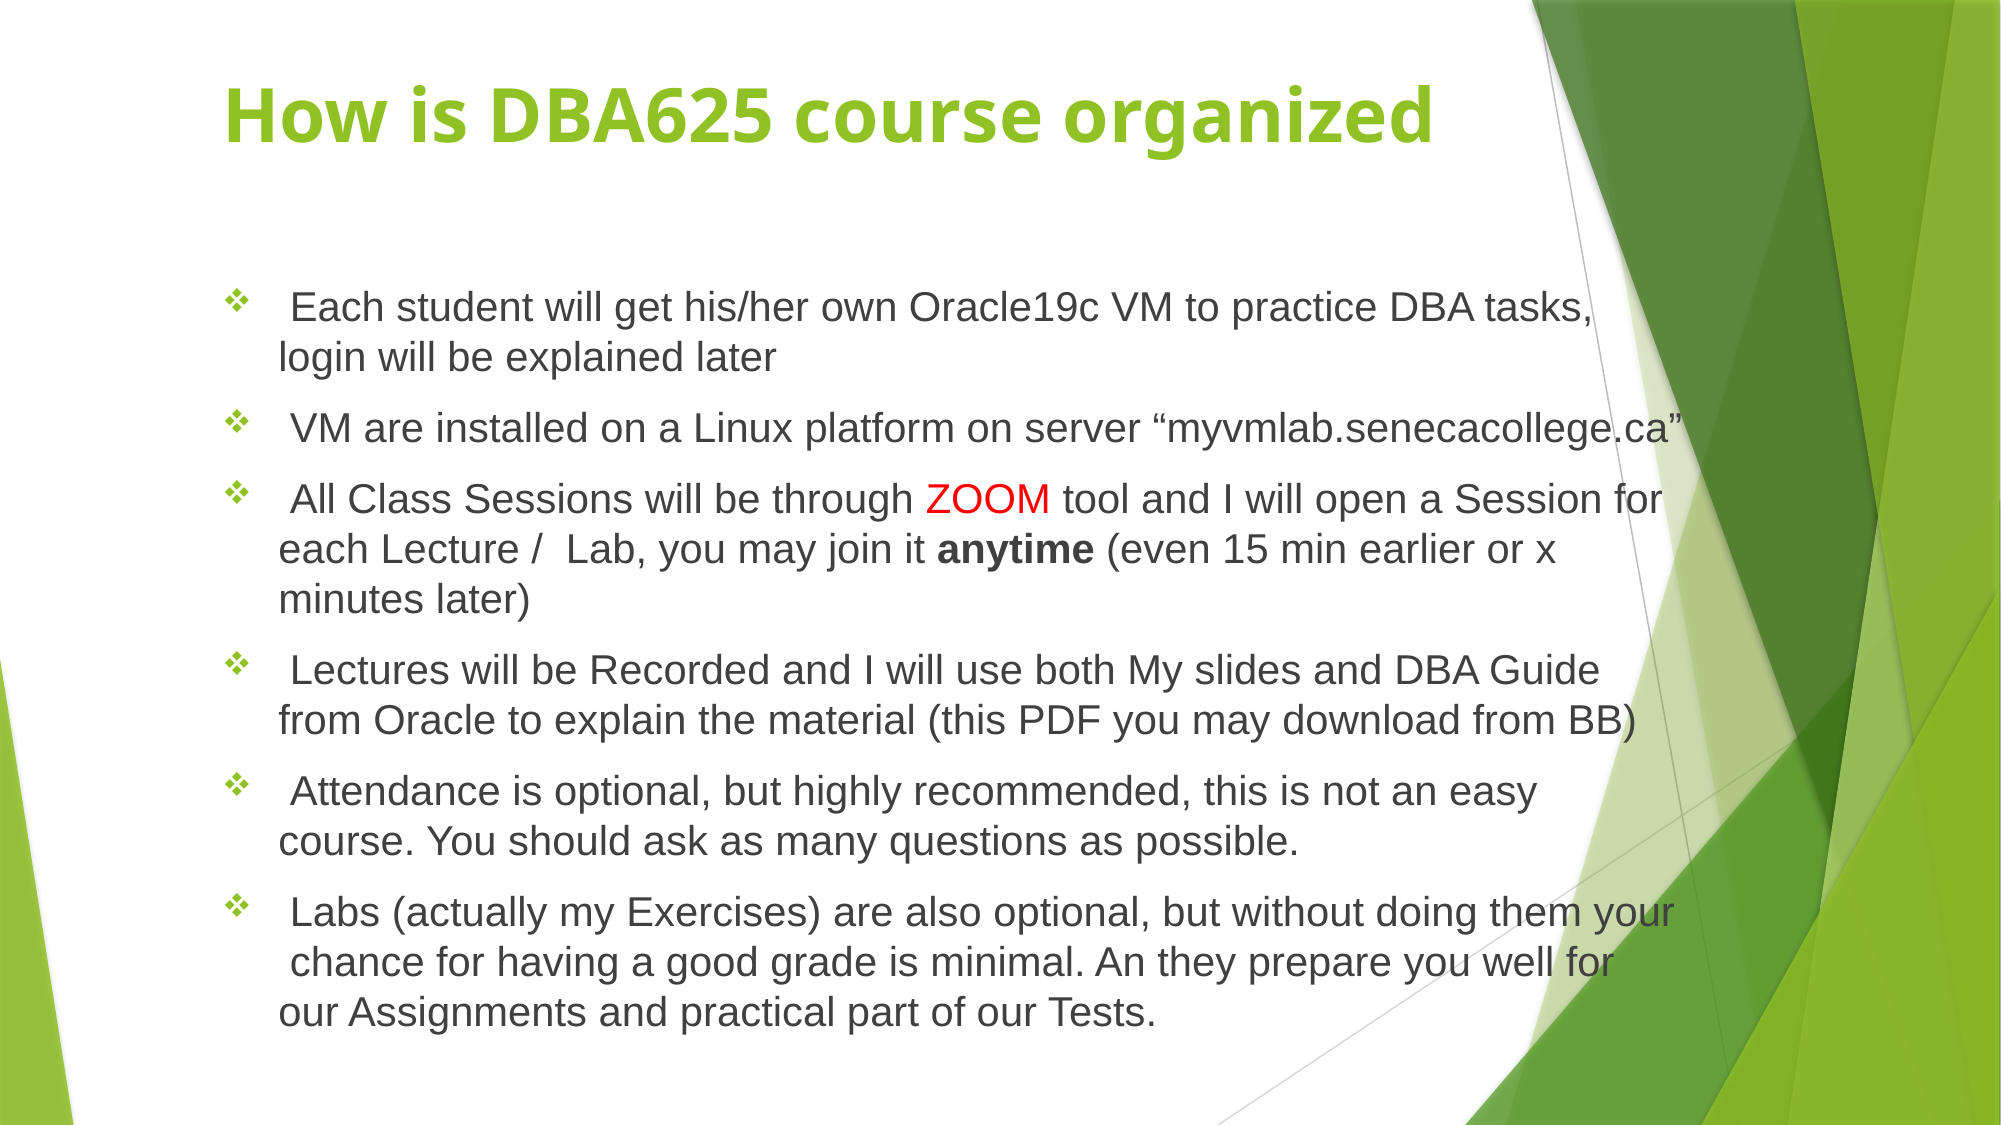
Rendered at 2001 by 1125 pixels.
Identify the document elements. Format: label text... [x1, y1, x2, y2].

title How is DBA625 course organized [206, 60, 1797, 203]
list Each student will get his/her own Oracle19c VM to practice DBA tasks, login will be explained later VM are installed on a Linux platform on server “myvmlab.senecacollege.ca” All Class Sessions will be through ZOOM tool and I will open a Session for each Lecture / Lab, you may join it anytime (even 15 min earlier or x minutes later) Lectures will be Recorded and I will use both My slides and DBA Guide from Oracle to explain the material (this PDF you may download from BB) Attendance is optional, but highly recommended, this is not an easy course. You should ask as many questions as possible. Labs (actually my Exercises) are also optional, but without doing them your chance for having a good grade is minimal. An they prepare you well for our Assignments and practical part of our Tests. [206, 201, 1701, 1066]
